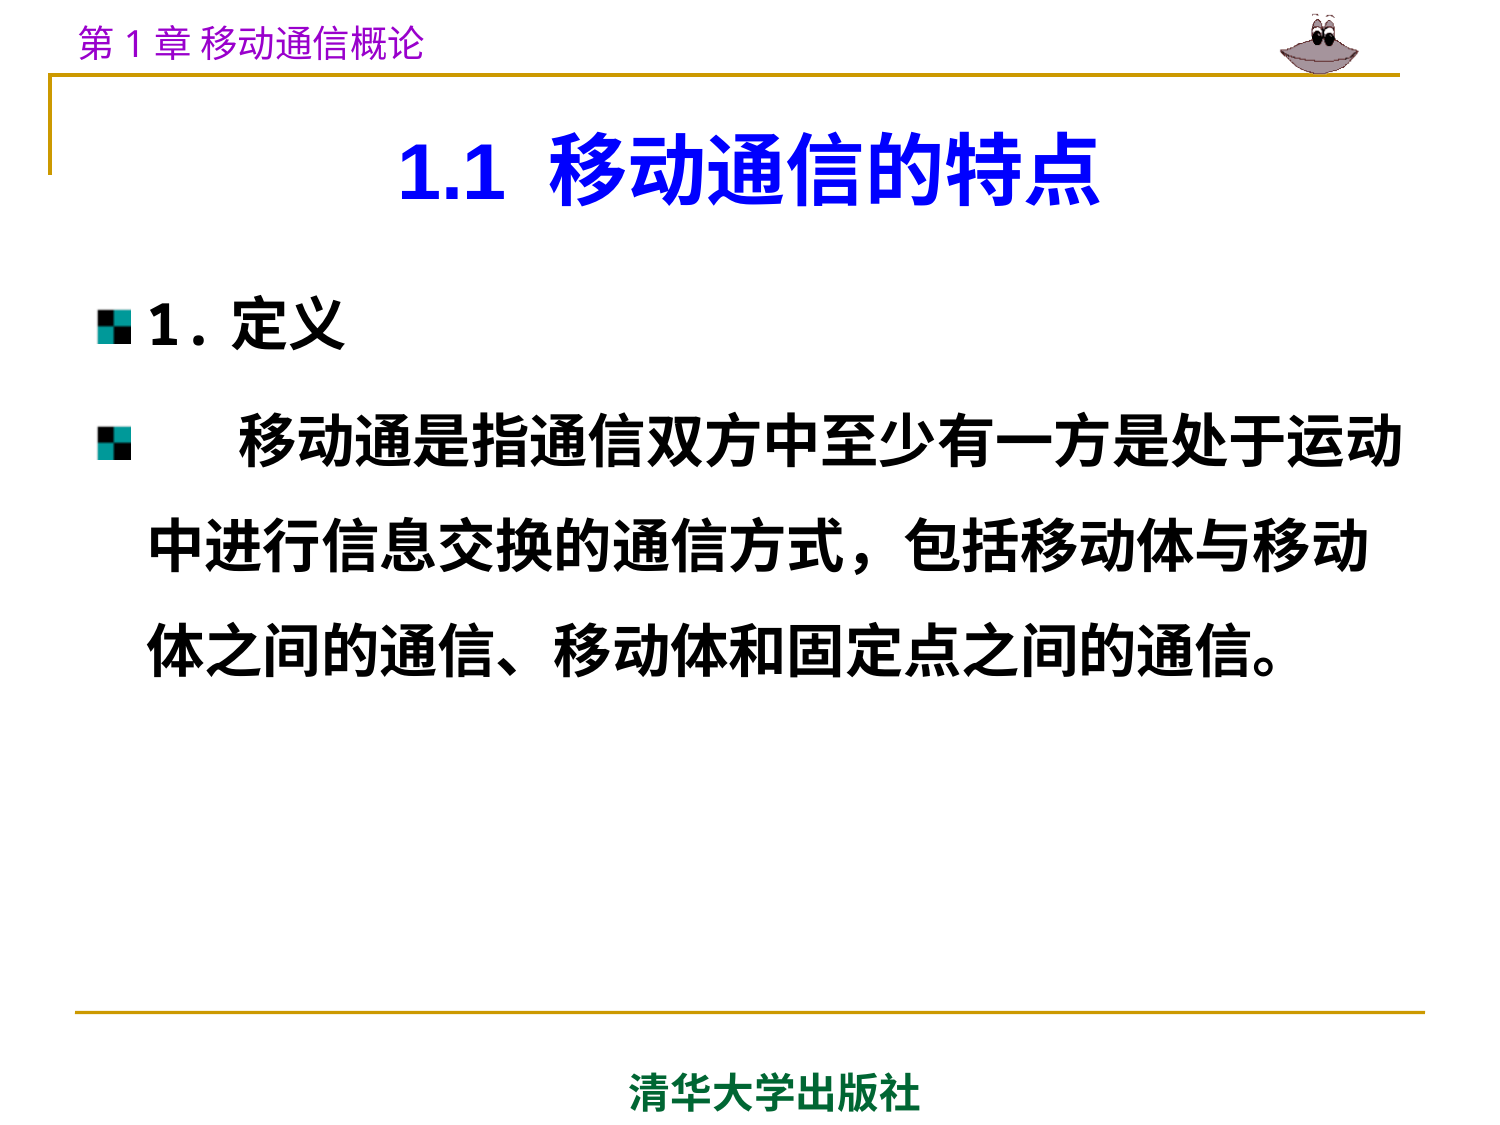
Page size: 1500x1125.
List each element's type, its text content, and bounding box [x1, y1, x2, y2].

picture [1237, 0, 1363, 87]
title 1.1 移动通信的特点 [75, 112, 1425, 237]
picture [90, 302, 131, 344]
picture [90, 419, 131, 460]
list 1.定义 移动通是指通信双方中至少有一方是处于运动中进行信息交换的通信方式，包括移动体与移动体之间的通信、移动体和固定点之间的通信。 [75, 287, 1425, 988]
